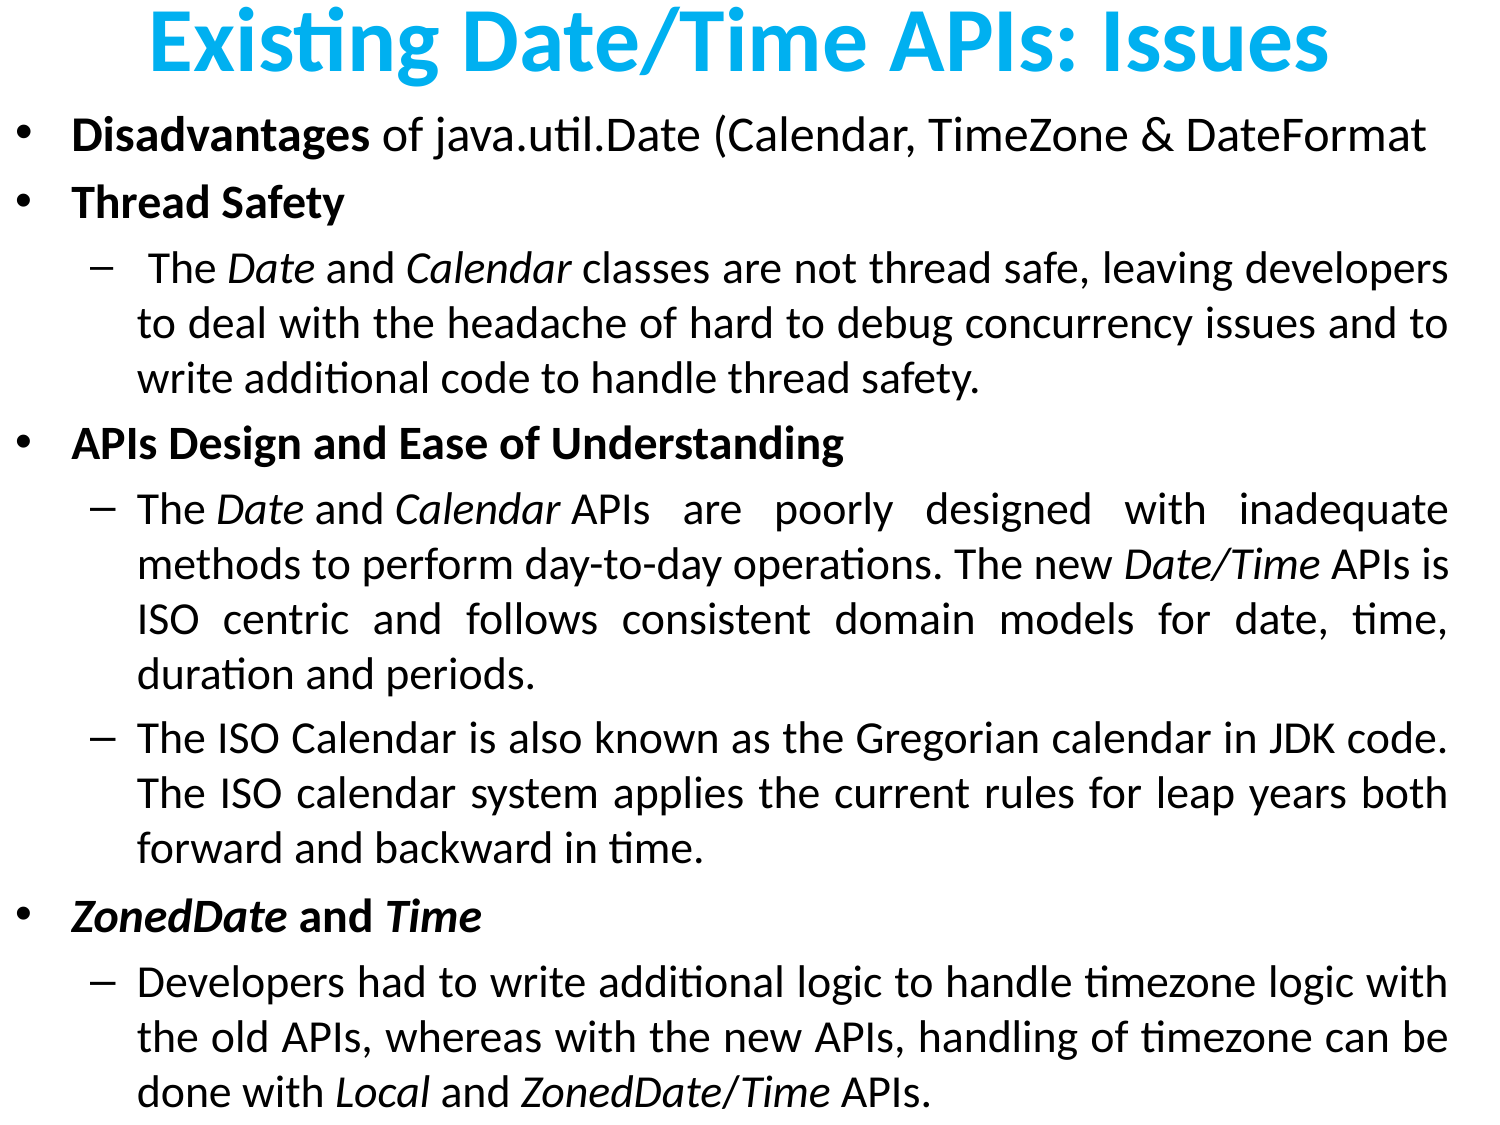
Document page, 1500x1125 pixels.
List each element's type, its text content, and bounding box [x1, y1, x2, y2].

list Disadvantages of java.util.Date (Calendar, TimeZone & DateFormat Thread Safety The Date and Calendar classes are not thread safe, leaving developers to deal with the headache of hard to debug concurrency issues and to write additional code to handle thread safety. APIs Design and Ease of Understanding The Date and Calendar APIs are poorly designed with inadequate methods to perform day-to-day operations. The new Date/Time APIs is ISO centric and follows consistent domain models for date, time, duration and periods. The ISO Calendar is also known as the Gregorian calendar in JDK code. The ISO calendar system applies the current rules for leap years both forward and backward in time. ZonedDate and Time Developers had to write additional logic to handle timezone logic with the old APIs, whereas with the new APIs, handling of timezone can be done with Local and ZonedDate/Time APIs. [0, 93, 1466, 931]
title Existing Date/Time APIs: Issues [74, 0, 1426, 71]
